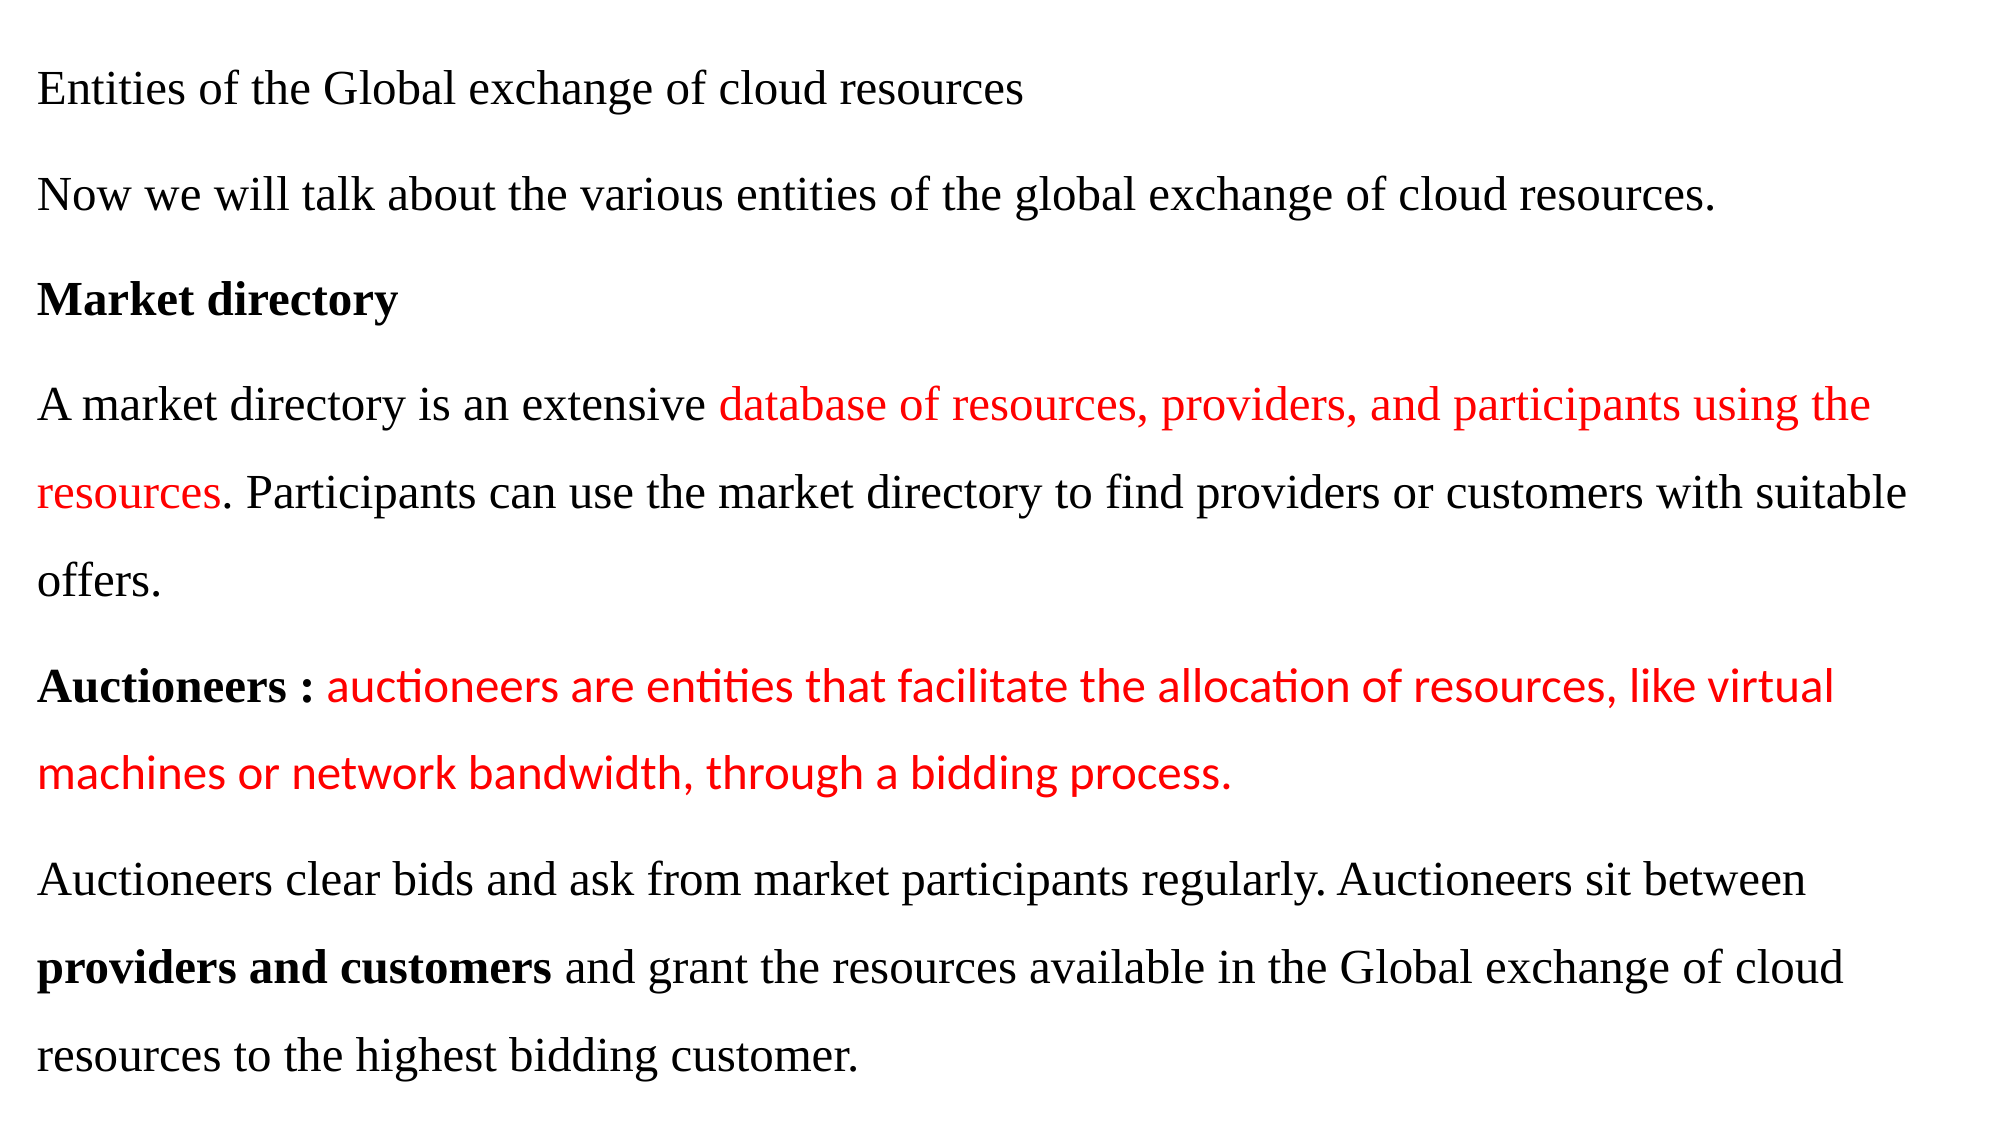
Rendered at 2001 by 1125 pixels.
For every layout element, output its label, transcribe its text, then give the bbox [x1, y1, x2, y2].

list Entities of the Global exchange of cloud resources Now we will talk about the various entities of the global exchange of cloud resources. Market directory A market directory is an extensive database of resources, providers, and participants using the resources. Participants can use the market directory to find providers or customers with suitable offers. Auctioneers : auctioneers are entities that facilitate the allocation of resources, like virtual machines or network bandwidth, through a bidding process. Auctioneers clear bids and ask from market participants regularly. Auctioneers sit between providers and customers and grant the resources available in the Global exchange of cloud resources to the highest bidding customer. [21, 18, 1986, 1100]
